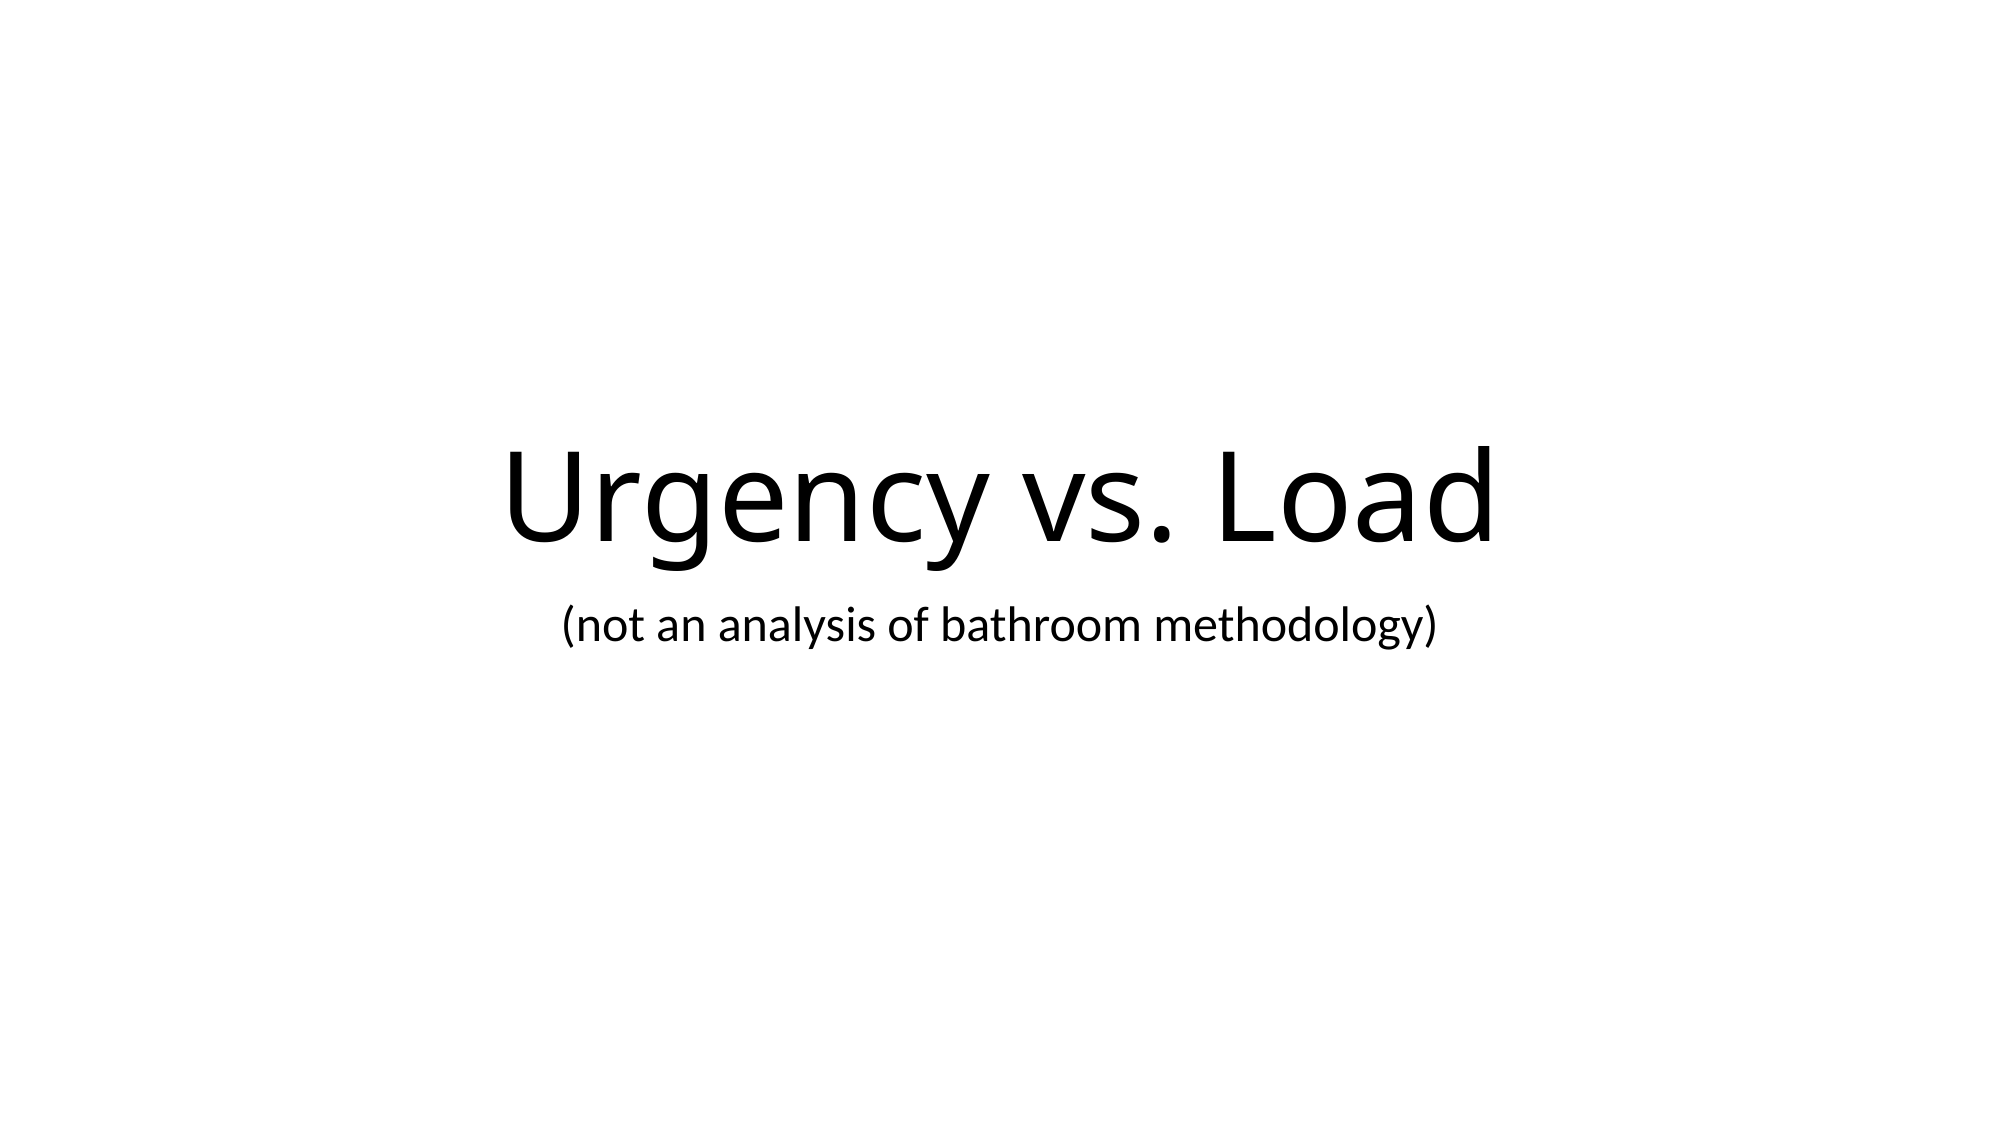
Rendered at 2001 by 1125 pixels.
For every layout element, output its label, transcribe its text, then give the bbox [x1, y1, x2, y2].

subtitle (not an analysis of bathroom methodology) [249, 590, 1750, 863]
title Urgency vs. Load [249, 184, 1750, 576]
